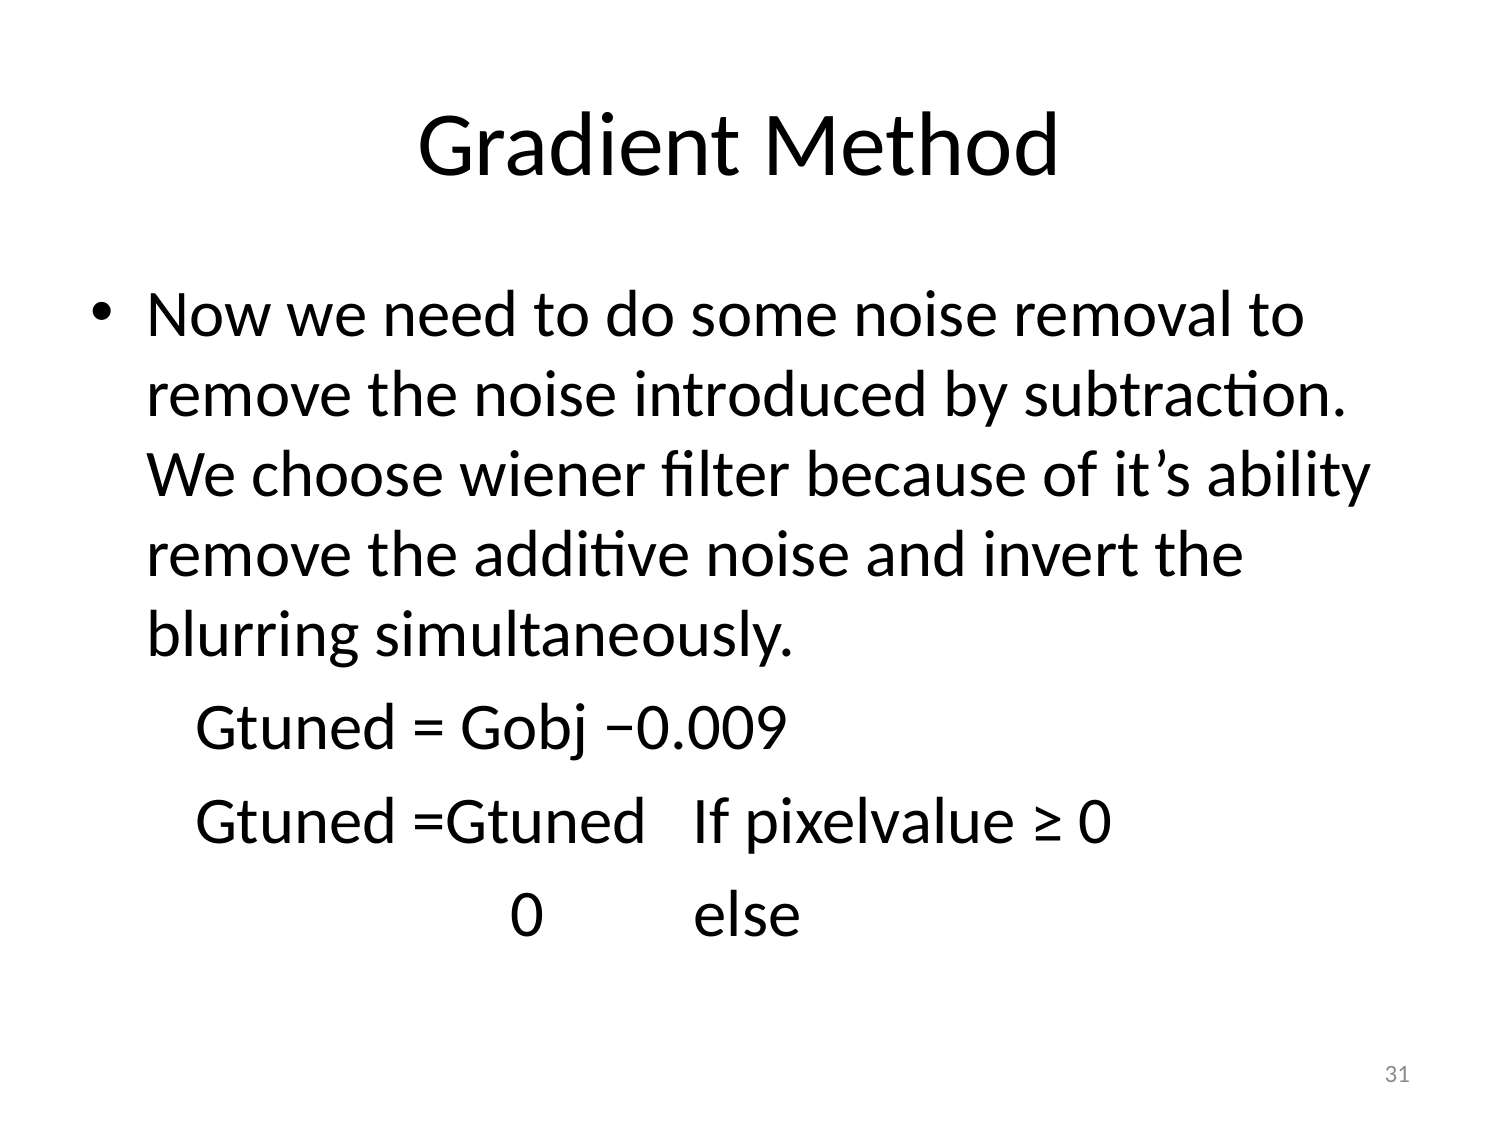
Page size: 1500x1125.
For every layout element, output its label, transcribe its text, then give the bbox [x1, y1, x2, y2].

list Now we need to do some noise removal to remove the noise introduced by subtraction. We choose wiener ﬁlter because of it’s ability remove the additive noise and invert the blurring simultaneously. Gtuned = Gobj −0.009 Gtuned =Gtuned If pixelvalue ≥ 0 0 else [75, 262, 1425, 1005]
title Gradient Method [75, 45, 1425, 233]
slide_number 31 [1074, 1042, 1425, 1103]
